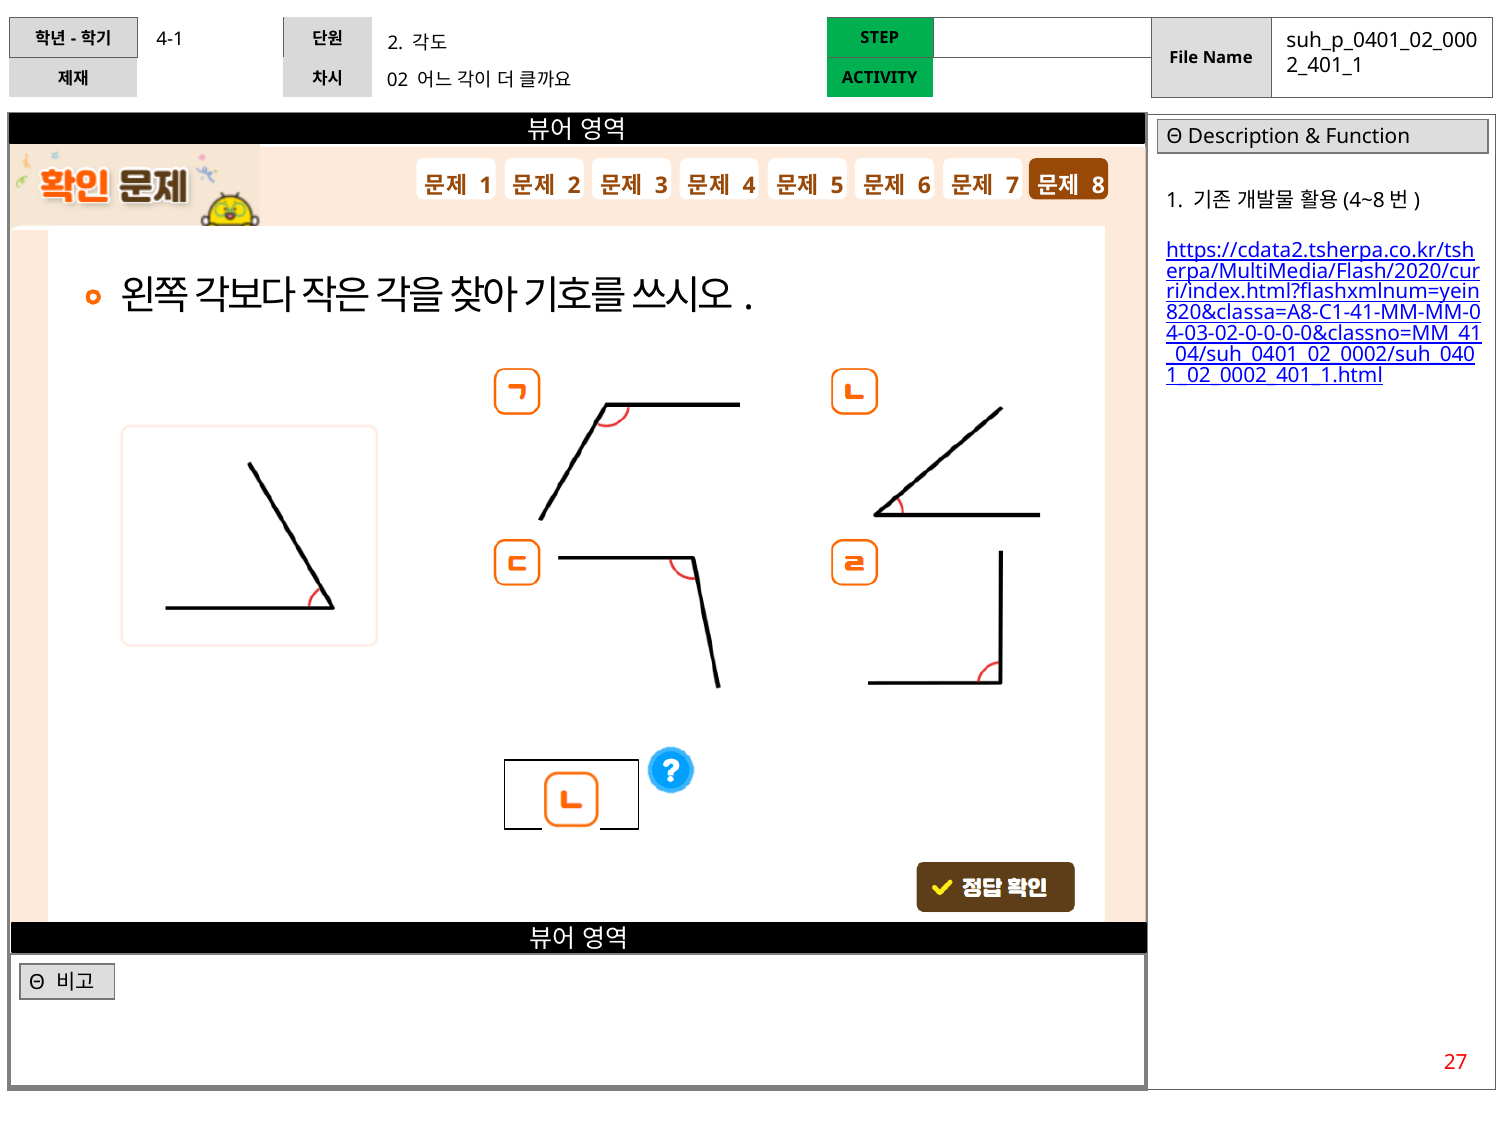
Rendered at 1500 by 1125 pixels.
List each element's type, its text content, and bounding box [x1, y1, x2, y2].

text_box 4-1 [141, 18, 284, 55]
text_box 왼쪽 각보다 작은 각을 찾아 기호를 쓰시오. [105, 263, 1109, 326]
text_box 문제 4 [695, 149, 783, 205]
picture [82, 285, 103, 307]
picture [641, 740, 701, 800]
text_box [504, 760, 639, 830]
table_header Θ Description & Function [1158, 120, 1487, 152]
picture [541, 769, 601, 830]
text_box 문제 6 [871, 149, 958, 205]
text_box suh_p_0401_02_0002_401_1 [1271, 18, 1500, 84]
picture [915, 858, 1078, 913]
text_box 2. 각도 [372, 23, 828, 48]
picture [10, 144, 260, 230]
picture [81, 357, 1047, 709]
text_box 문제 1 [410, 149, 520, 205]
text_box 문제 8 [1046, 149, 1132, 205]
text_box 문제 2 [520, 149, 608, 205]
text_box 문제 5 [783, 149, 871, 205]
text_box 문제 3 [608, 149, 695, 205]
text_box 1. 기존 개발물 활용(4~8번) https://cdata2.tsherpa.co.kr/tsherpa/MultiMedia/Flash/2020/curri/index.html?flashxmlnum=yein820&classa=A8-C1-41-MM-MM-04-03-02-0-0-0-0&classno=MM_41_04/suh_0401_02_0002/suh_0401_02_0002_401_1.html [1151, 179, 1500, 372]
text_box 02 어느 각이 더 클까요 [372, 60, 821, 96]
text_box 문제 7 [958, 149, 1046, 205]
